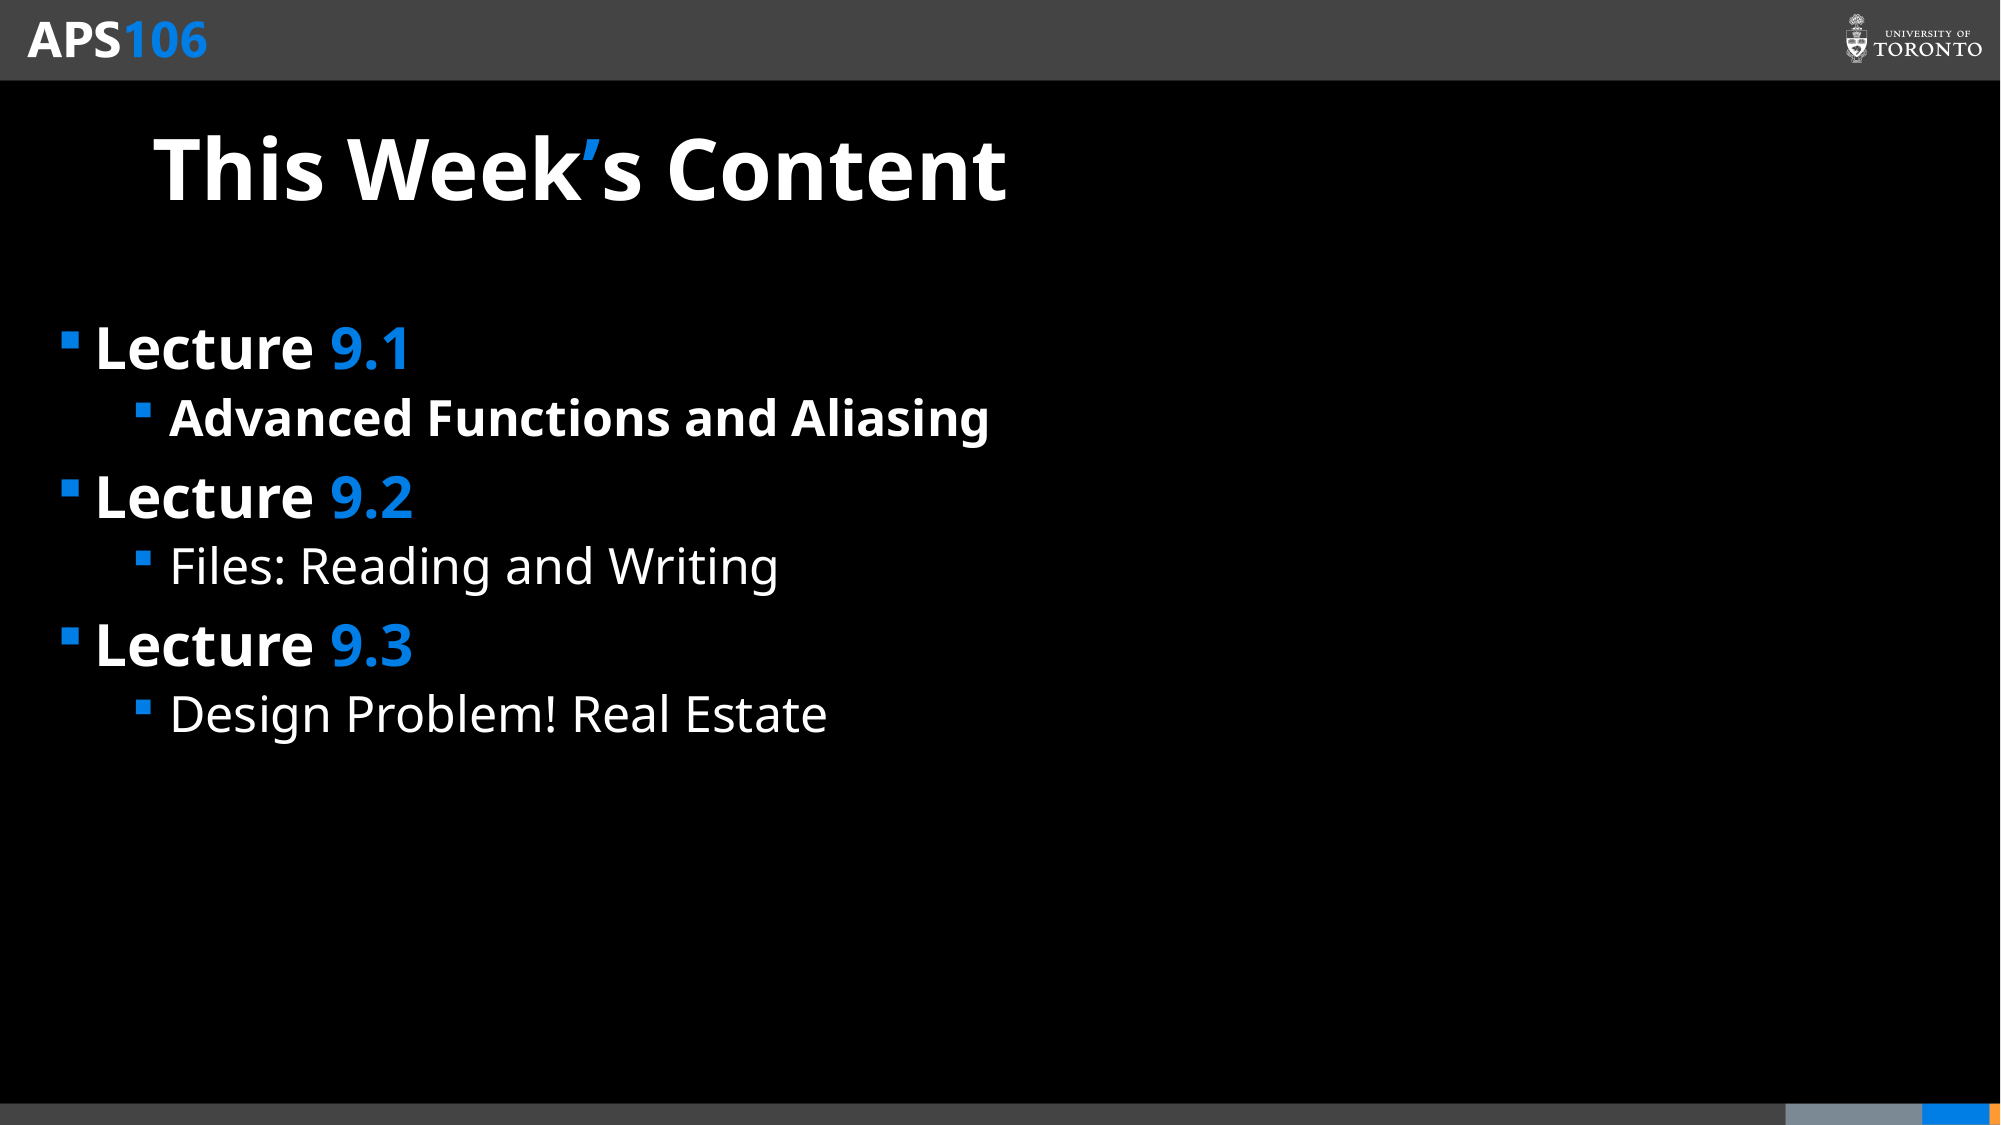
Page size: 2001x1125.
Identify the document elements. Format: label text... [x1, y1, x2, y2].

list Lecture 9.1 Advanced Functions and Aliasing Lecture 9.2 Files: Reading and Writing Lecture 9.3 Design Problem! Real Estate [41, 312, 1190, 931]
picture [0, 0, 2001, 1125]
title This Week’s Content [137, 119, 1863, 227]
